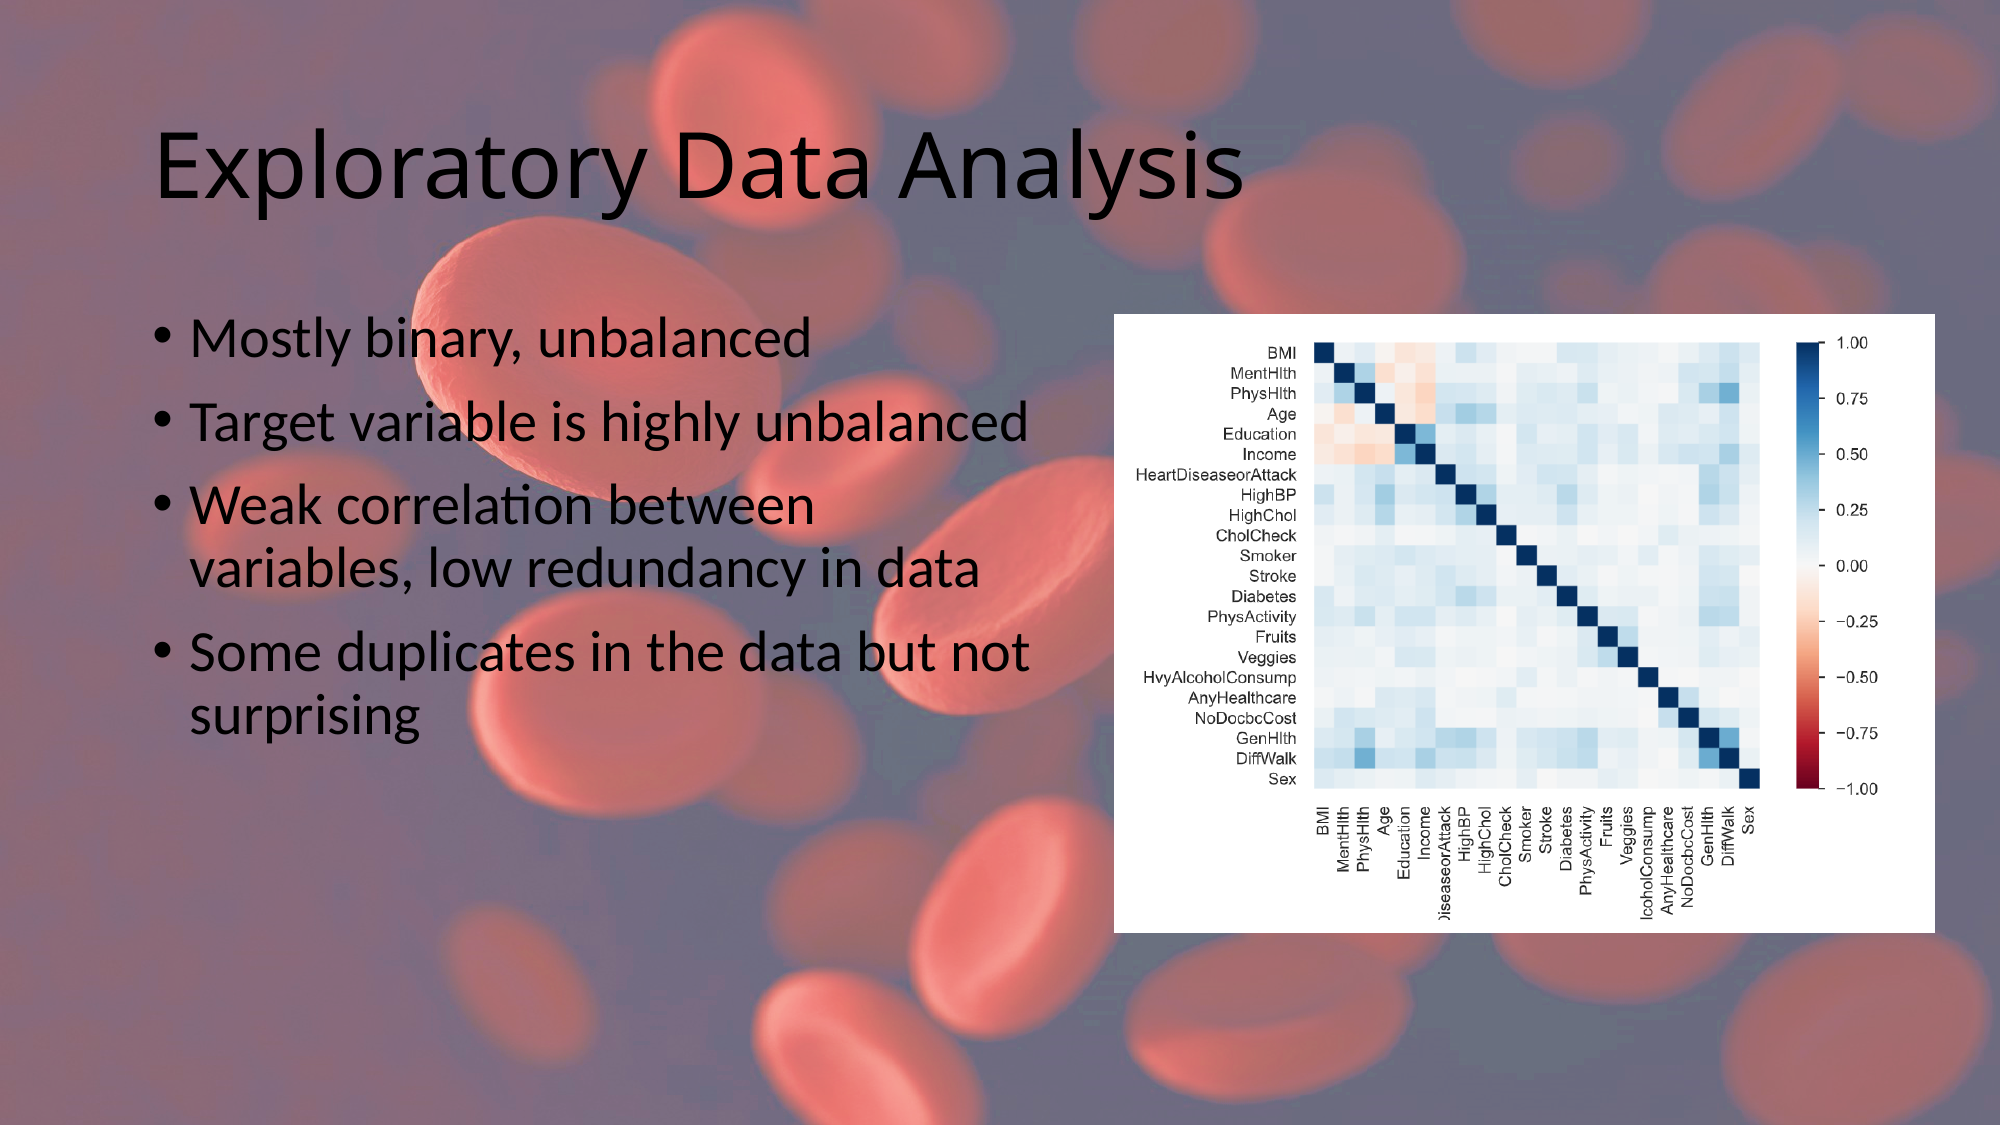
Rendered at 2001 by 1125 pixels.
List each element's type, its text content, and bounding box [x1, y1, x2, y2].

list Mostly binary, unbalanced Target variable is highly unbalanced Weak correlation between variables, low redundancy in data Some duplicates in the data but not surprising [137, 299, 1066, 1014]
title Exploratory Data Analysis [137, 59, 1863, 278]
picture [1114, 314, 1935, 933]
